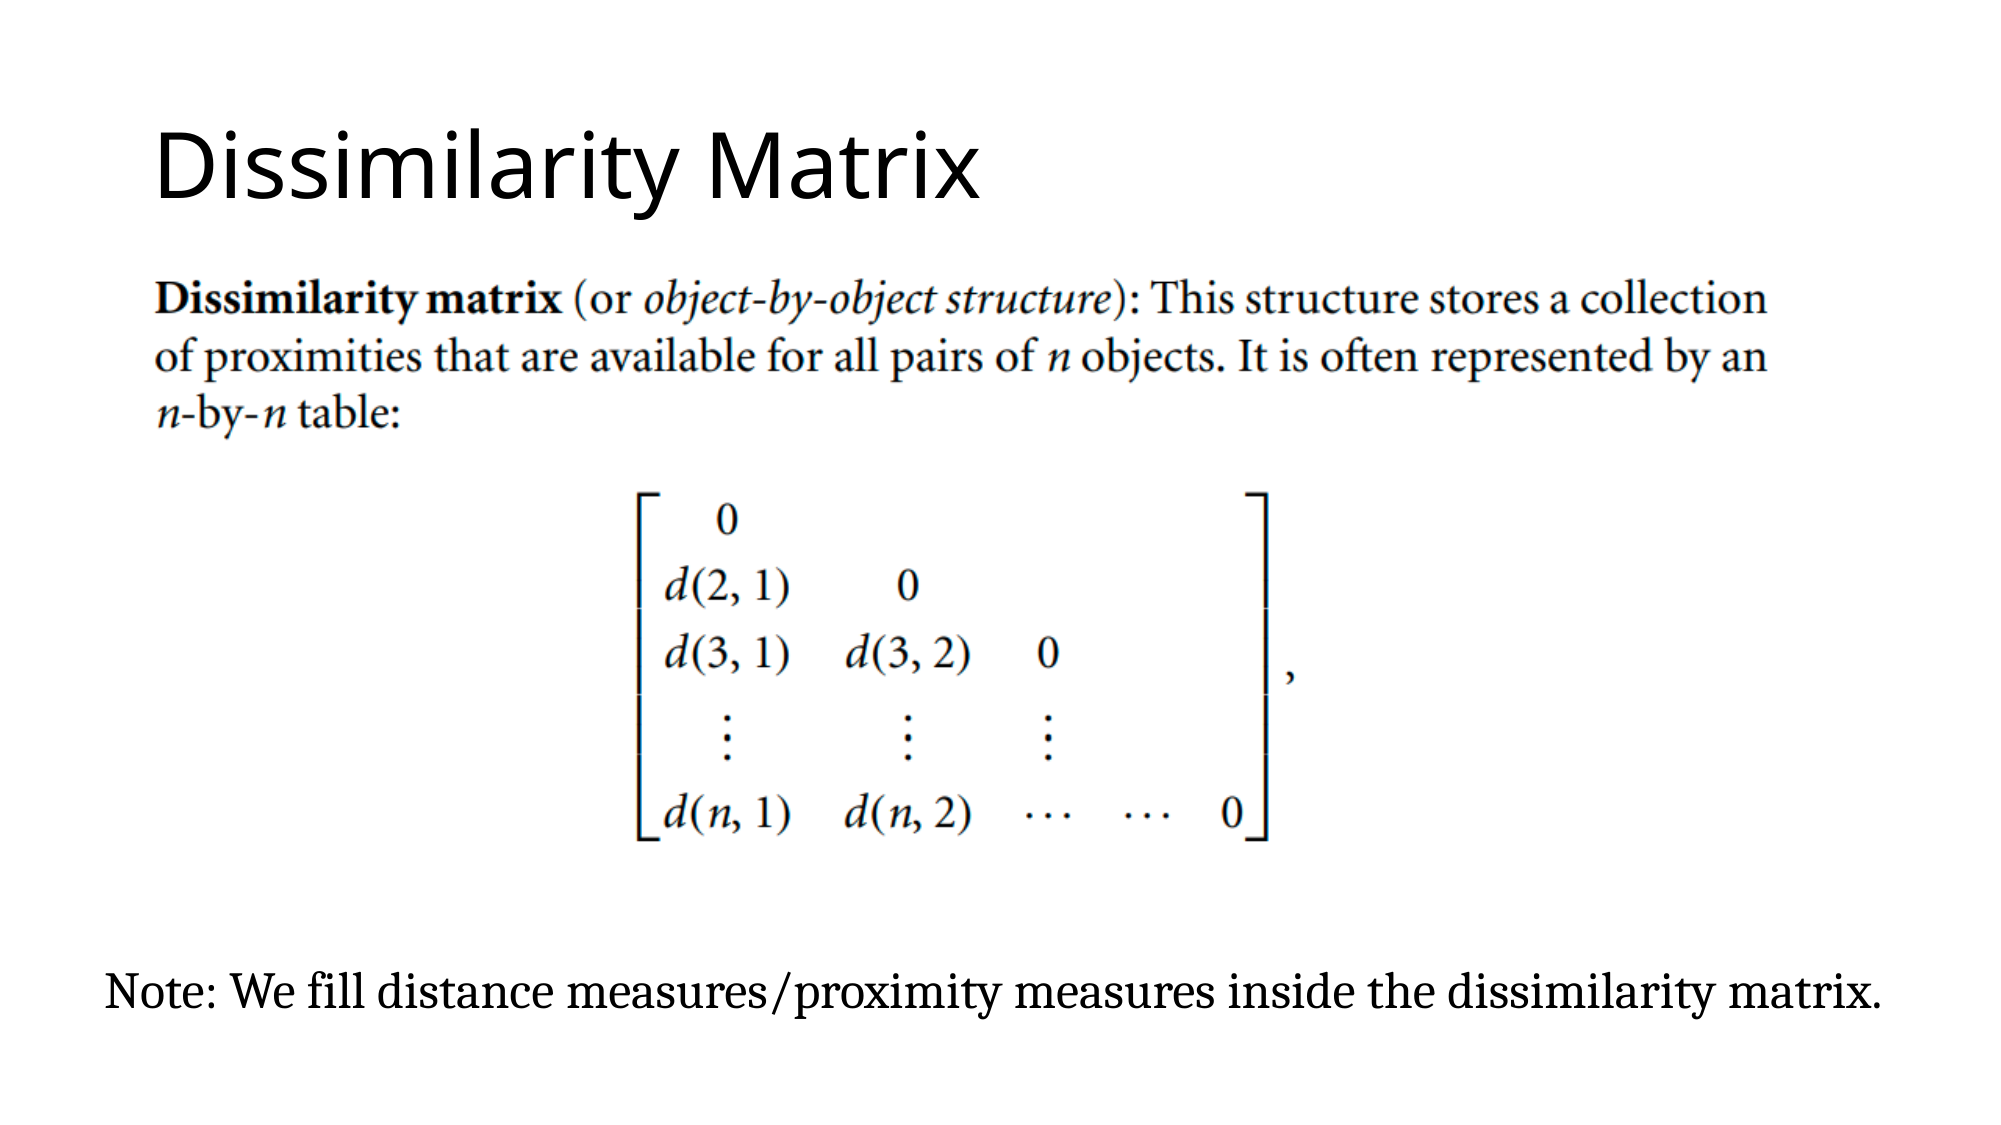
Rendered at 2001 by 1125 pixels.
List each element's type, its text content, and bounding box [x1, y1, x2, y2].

text_box Note: We fill distance measures/proximity measures inside the dissimilarity matrix. [89, 949, 1899, 1027]
picture [148, 271, 1852, 854]
title Dissimilarity Matrix [137, 59, 1863, 278]
